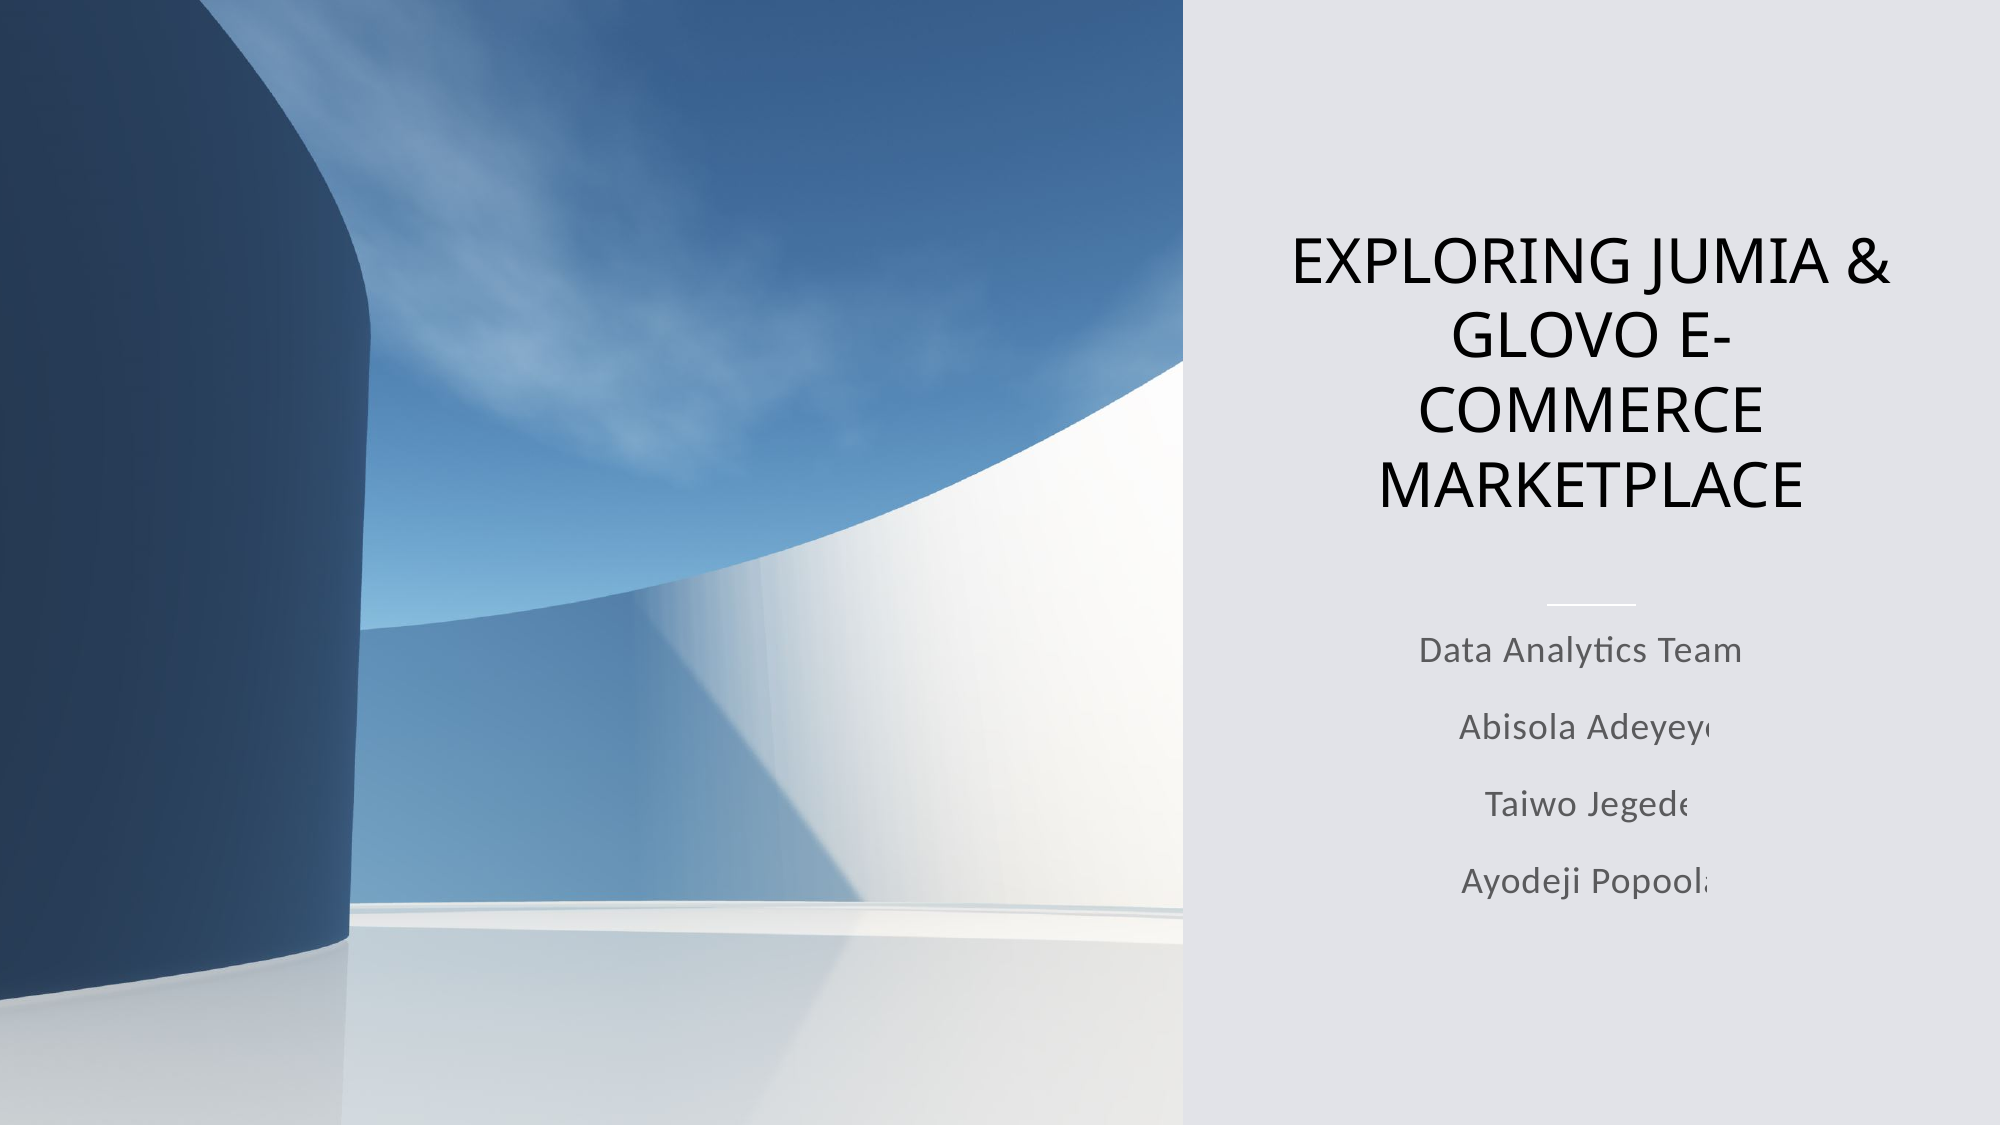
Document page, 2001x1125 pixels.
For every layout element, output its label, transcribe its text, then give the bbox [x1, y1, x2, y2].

title EXPLORING JUMIA & GLOVO E-COMMERCE MARKETPLACE [1273, 177, 1910, 528]
subtitle Data Analytics Team : Abisola Adeyeye Taiwo Jegede Ayodeji Popoola [1346, 606, 1837, 1088]
text_box [1184, 0, 2000, 1125]
picture [0, 0, 1184, 1125]
